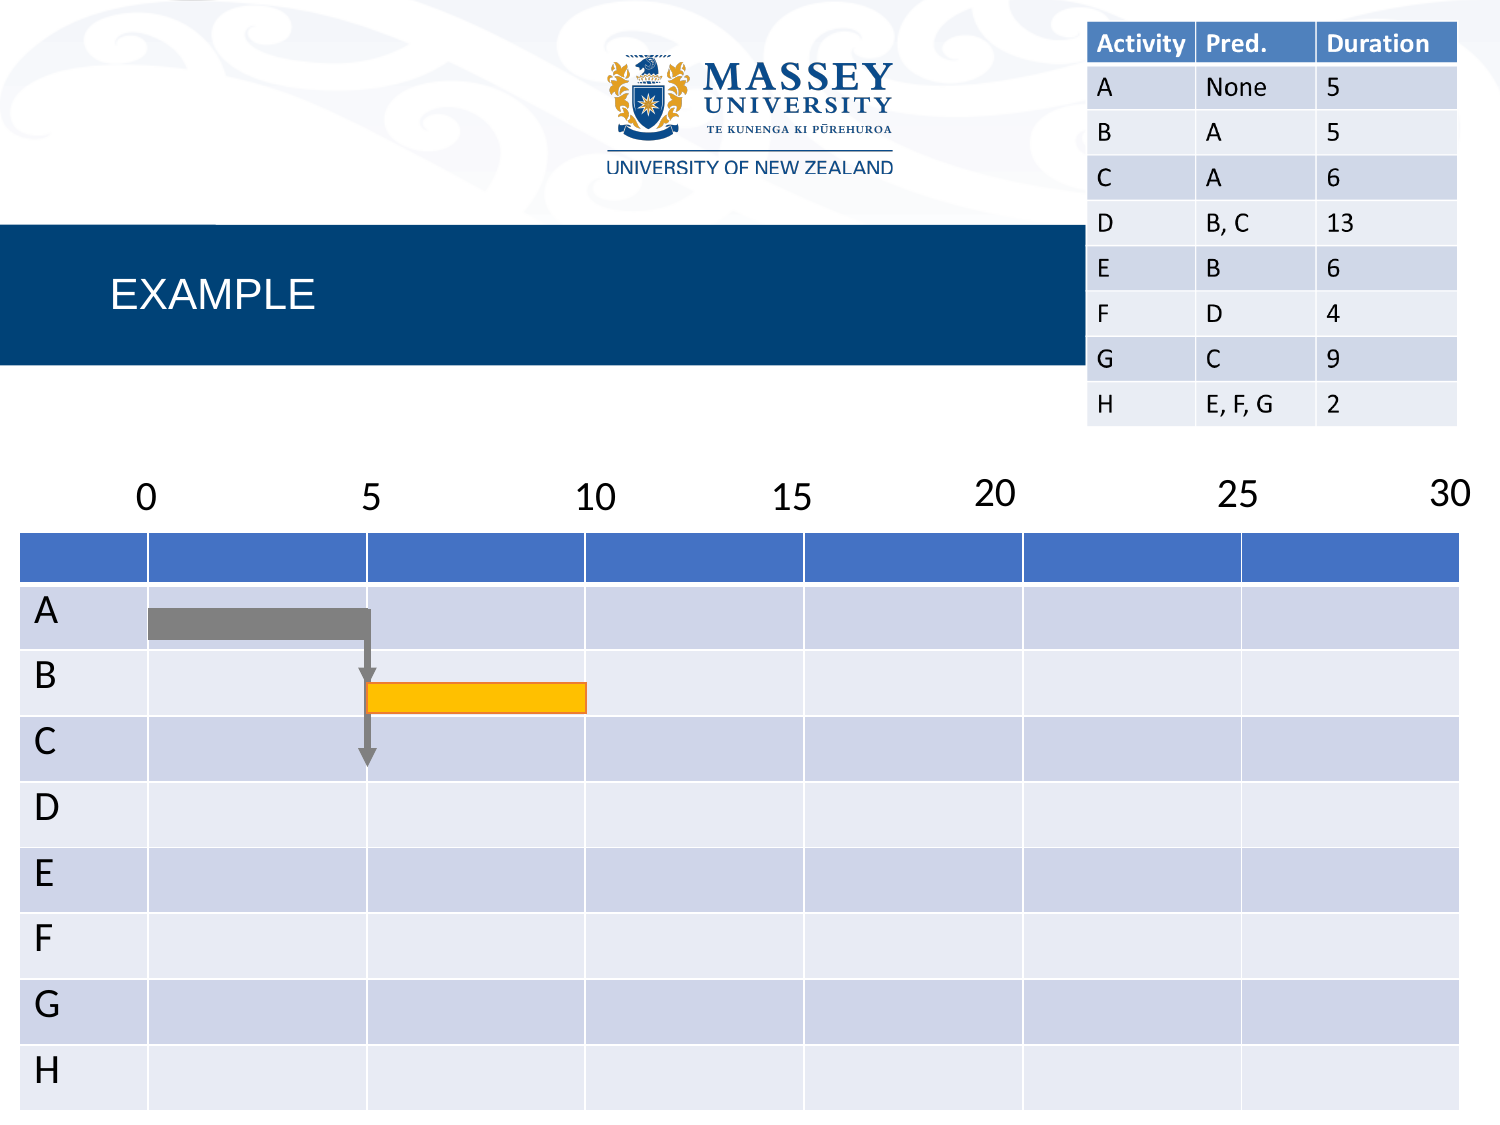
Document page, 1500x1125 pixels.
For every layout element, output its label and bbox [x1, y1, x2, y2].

table_cell [368, 783, 584, 847]
table_cell [1024, 651, 1241, 715]
table_cell [586, 651, 803, 715]
table_cell [20, 717, 147, 781]
table_cell [1024, 848, 1241, 912]
table_cell [1242, 848, 1459, 912]
table_cell [586, 848, 803, 912]
table_cell [149, 640, 364, 649]
table_cell [371, 651, 584, 682]
table_cell [1024, 587, 1241, 649]
table_cell [586, 587, 803, 649]
table_header [20, 533, 147, 582]
table_cell [805, 980, 1022, 1044]
table_cell [1024, 914, 1241, 978]
table_cell [20, 1046, 147, 1110]
table_cell [149, 717, 366, 781]
table_cell [149, 980, 366, 1044]
table_cell [368, 1046, 584, 1110]
table_header [805, 533, 1022, 582]
text_box [559, 460, 652, 526]
table_cell [586, 717, 803, 781]
table_cell [368, 717, 584, 781]
table_cell [149, 651, 364, 715]
text_box [346, 460, 409, 526]
table_header [1024, 533, 1241, 582]
table_cell [1242, 980, 1459, 1044]
table_cell [586, 1046, 803, 1110]
table_cell [1024, 1046, 1241, 1110]
text_box [1414, 457, 1500, 523]
table_cell [20, 587, 147, 649]
table_cell [20, 914, 147, 978]
table_cell [1024, 717, 1241, 781]
table_header [1242, 533, 1459, 582]
table_cell [586, 914, 803, 978]
table_cell [368, 848, 584, 912]
table_cell [805, 717, 1022, 781]
table_cell [805, 651, 1022, 715]
table_cell [1242, 587, 1459, 649]
table_cell [1024, 980, 1241, 1044]
table_cell [20, 783, 147, 847]
table_cell [20, 848, 147, 912]
table_cell [20, 651, 147, 715]
table_cell [368, 587, 584, 649]
table_cell [368, 914, 584, 978]
text_box [148, 608, 587, 767]
text_box [121, 460, 184, 526]
table_cell [149, 914, 366, 978]
table_header [586, 533, 803, 582]
table_header [149, 533, 366, 582]
table_cell [149, 783, 366, 847]
table_cell [805, 1046, 1022, 1110]
table_header [368, 533, 584, 582]
table_cell [586, 980, 803, 1044]
table_cell [149, 848, 366, 912]
text_box [755, 460, 849, 526]
picture [1085, 17, 1461, 437]
table_cell [368, 980, 584, 1044]
table_cell [805, 914, 1022, 978]
table_cell [586, 783, 803, 847]
table_cell [805, 783, 1022, 847]
table_cell [20, 980, 147, 1044]
table_cell [805, 848, 1022, 912]
table_cell [1242, 1046, 1459, 1110]
table_cell [1242, 717, 1459, 781]
list [94, 264, 1085, 322]
table_cell [1242, 651, 1459, 715]
table_cell [1024, 783, 1241, 847]
text_box [1202, 458, 1295, 523]
table_cell [805, 587, 1022, 649]
table_cell [149, 587, 366, 608]
table_cell [149, 1046, 366, 1110]
table_cell [1242, 914, 1459, 978]
text_box [959, 457, 1052, 523]
table_cell [1242, 783, 1459, 847]
